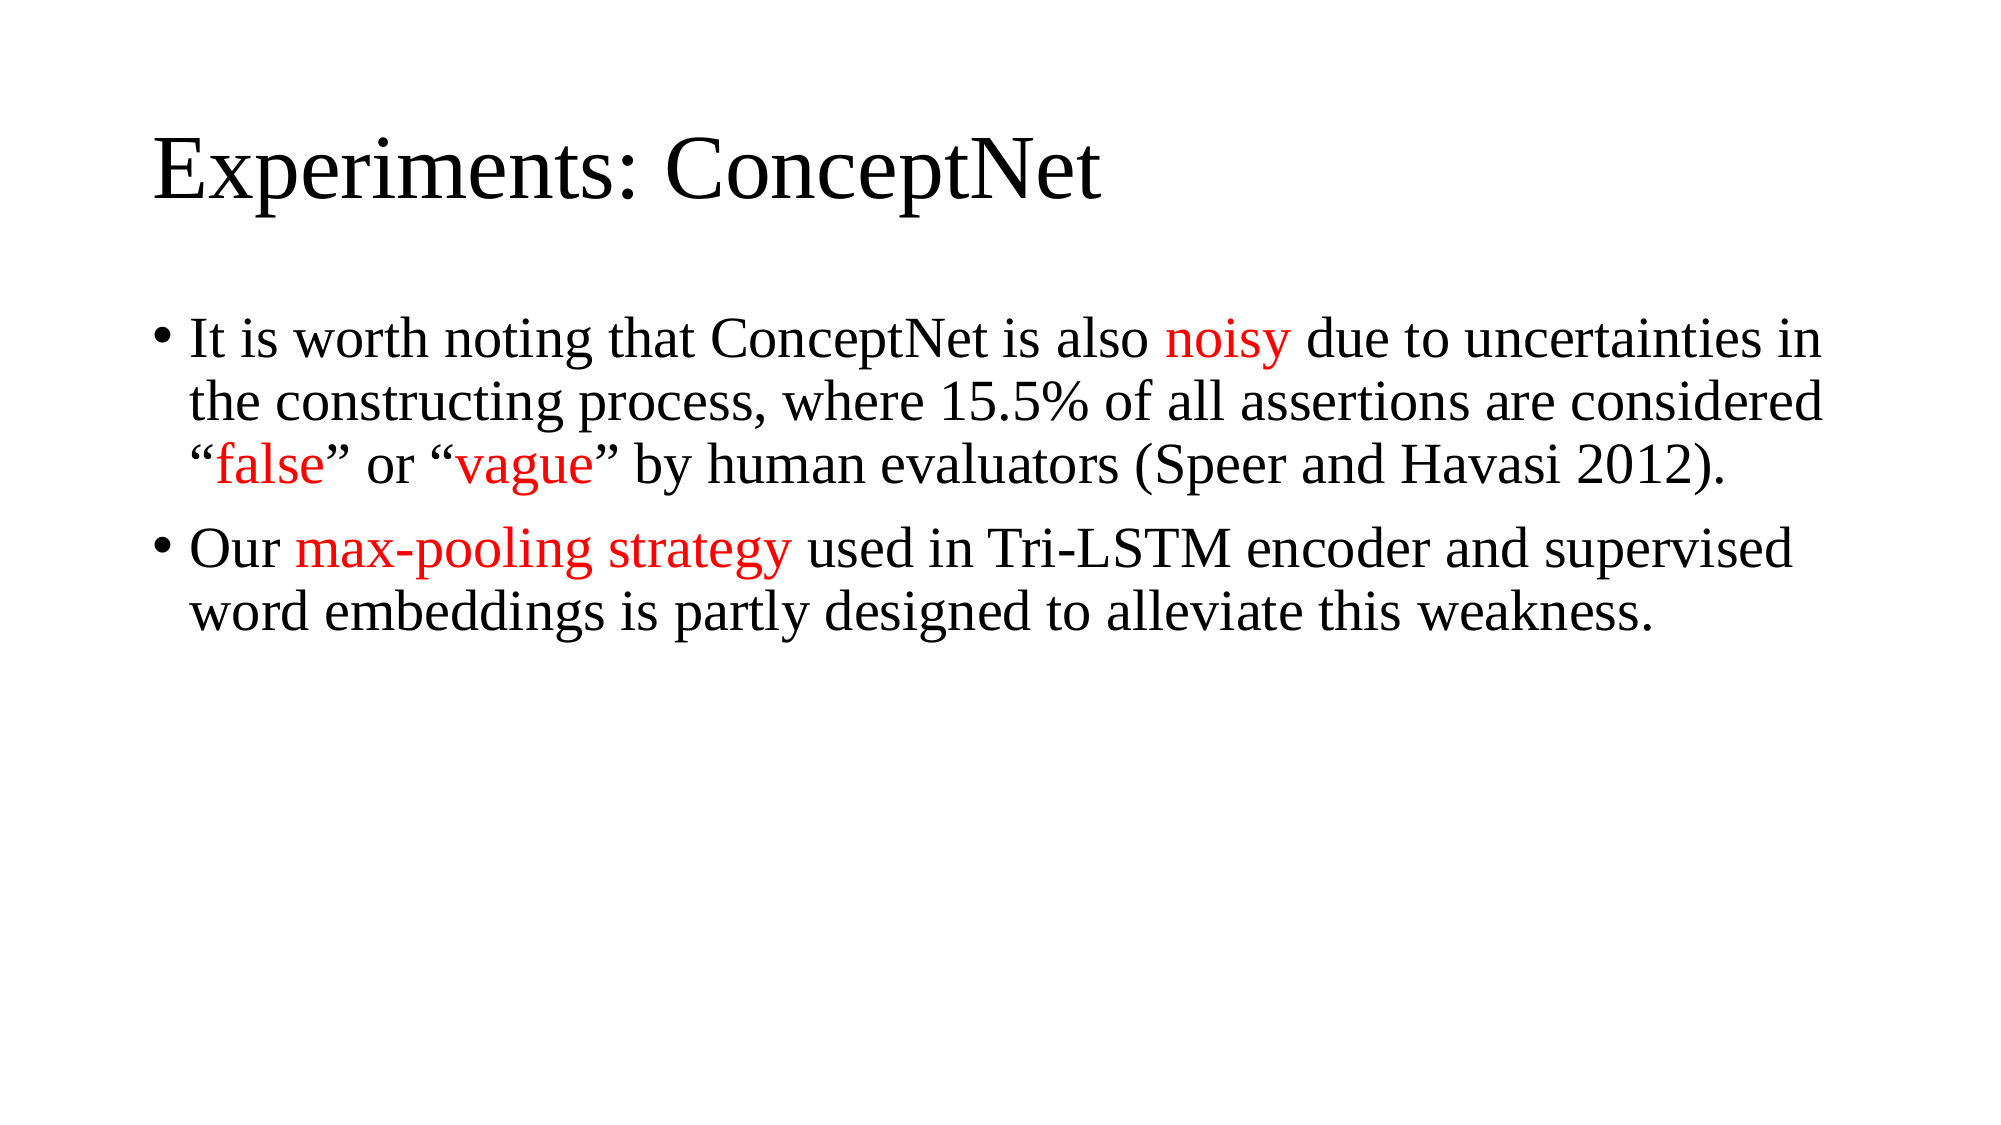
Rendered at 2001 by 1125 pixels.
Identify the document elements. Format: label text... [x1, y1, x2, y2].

title Experiments: ConceptNet [137, 59, 1863, 278]
list It is worth noting that ConceptNet is also noisy due to uncertainties in the constructing process, where 15.5% of all assertions are considered “false” or “vague” by human evaluators (Speer and Havasi 2012). Our max-pooling strategy used in Tri-LSTM encoder and supervised word embeddings is partly designed to alleviate this weakness. [137, 299, 1863, 1014]
